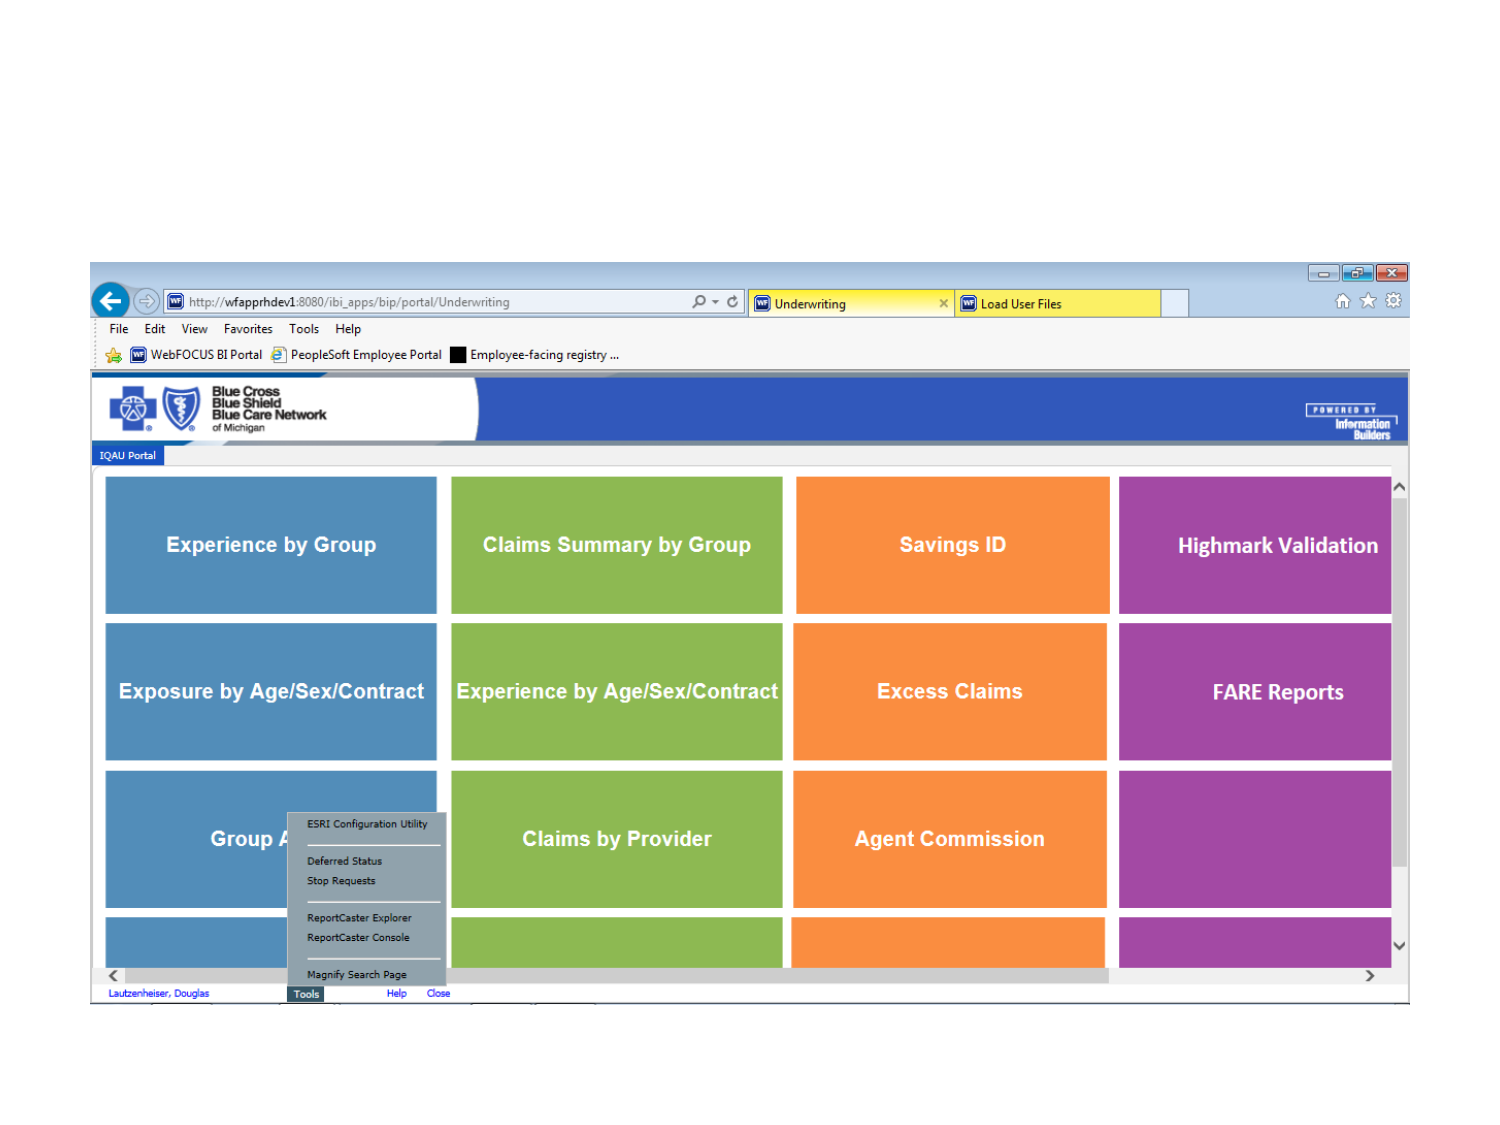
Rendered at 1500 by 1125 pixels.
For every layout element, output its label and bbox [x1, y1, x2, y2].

list [89, 262, 1411, 1006]
